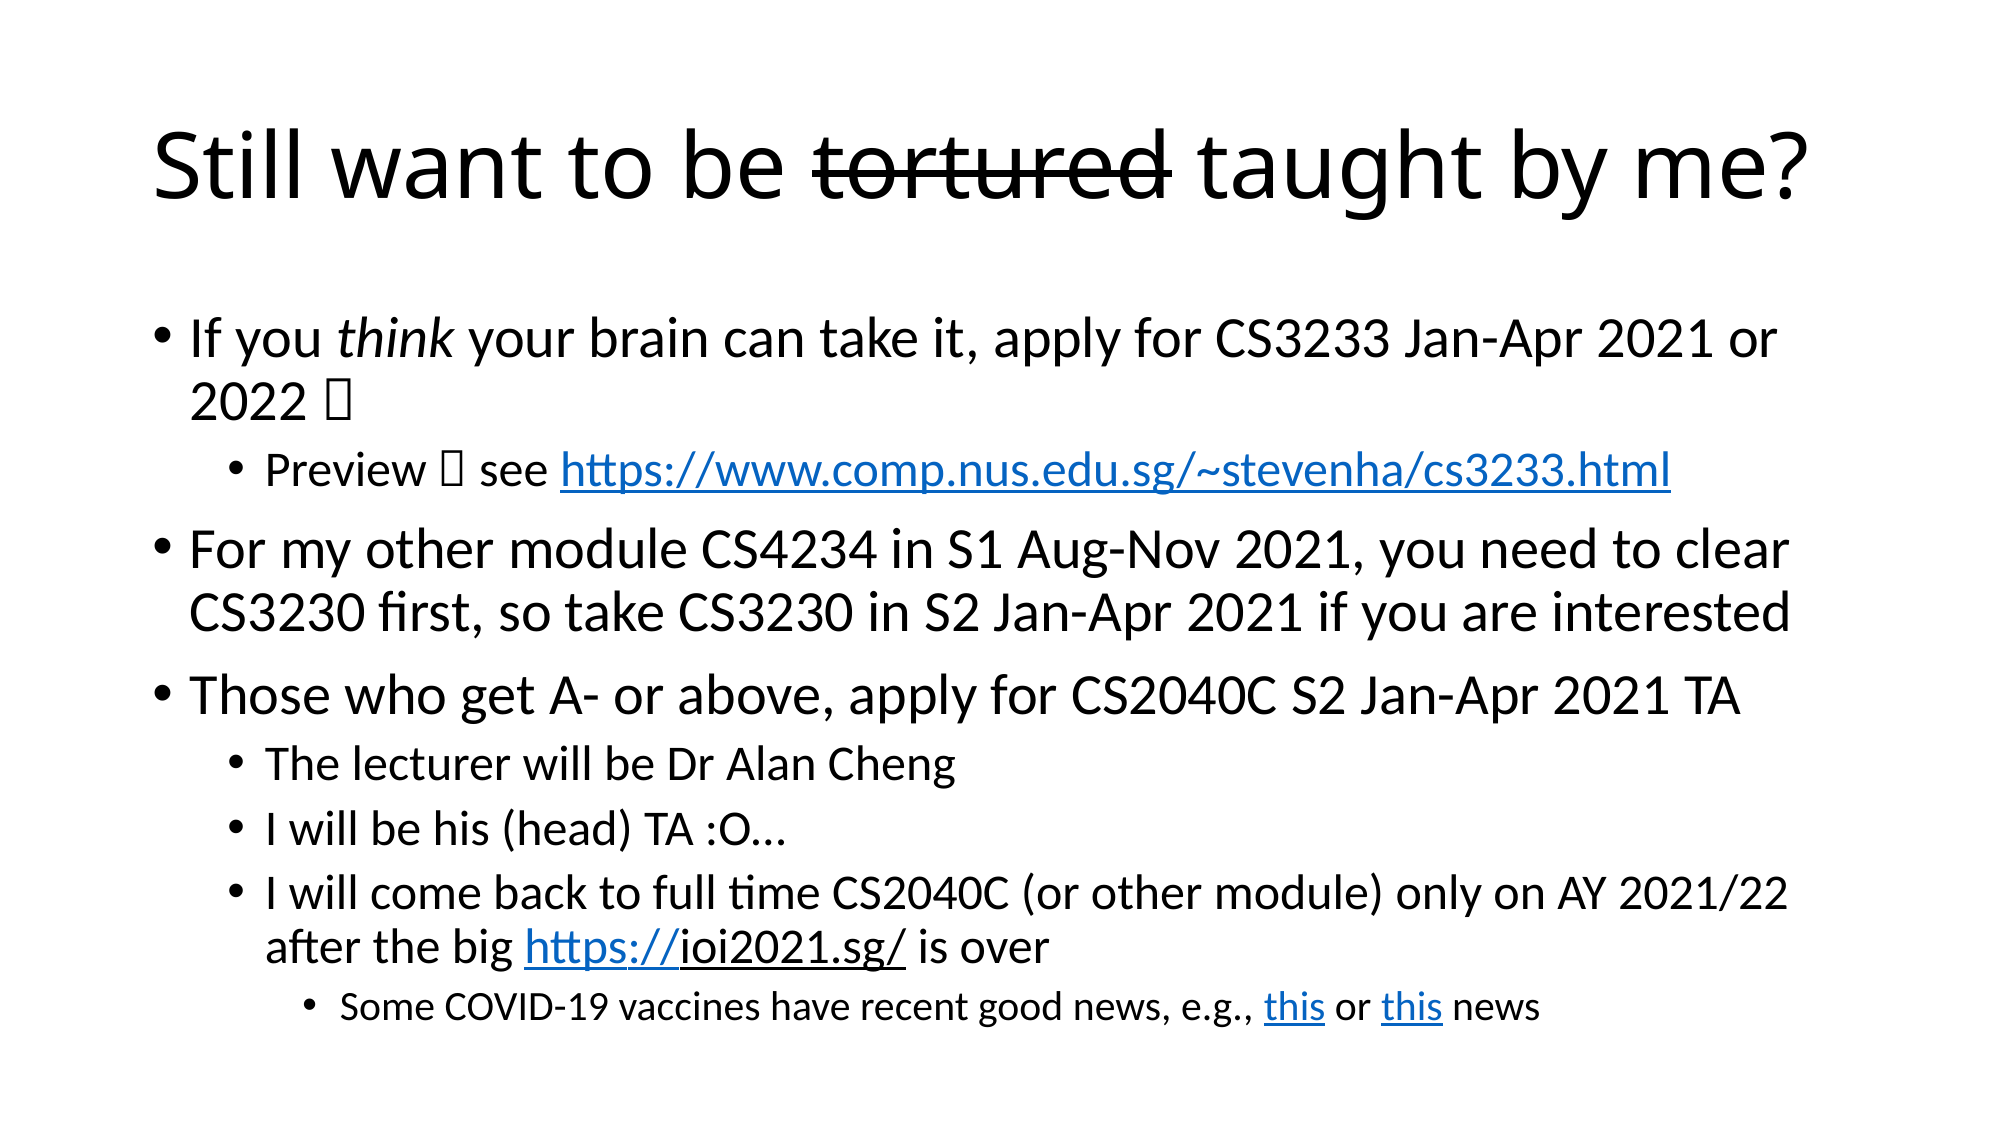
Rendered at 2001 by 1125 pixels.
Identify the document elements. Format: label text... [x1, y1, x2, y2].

list If you think your brain can take it, apply for CS3233 Jan-Apr 2021 or 2022  Preview  see https://www.comp.nus.edu.sg/~stevenha/cs3233.html For my other module CS4234 in S1 Aug-Nov 2021, you need to clear CS3230 first, so take CS3230 in S2 Jan-Apr 2021 if you are interested Those who get A- or above, apply for CS2040C S2 Jan-Apr 2021 TA The lecturer will be Dr Alan Cheng I will be his (head) TA :O… I will come back to full time CS2040C (or other module) only on AY 2021/22 after the big https://ioi2021.sg/ is over Some COVID-19 vaccines have recent good news, e.g., this or this news [137, 299, 1887, 1125]
title Still want to be tortured taught by me? [137, 59, 1863, 278]
